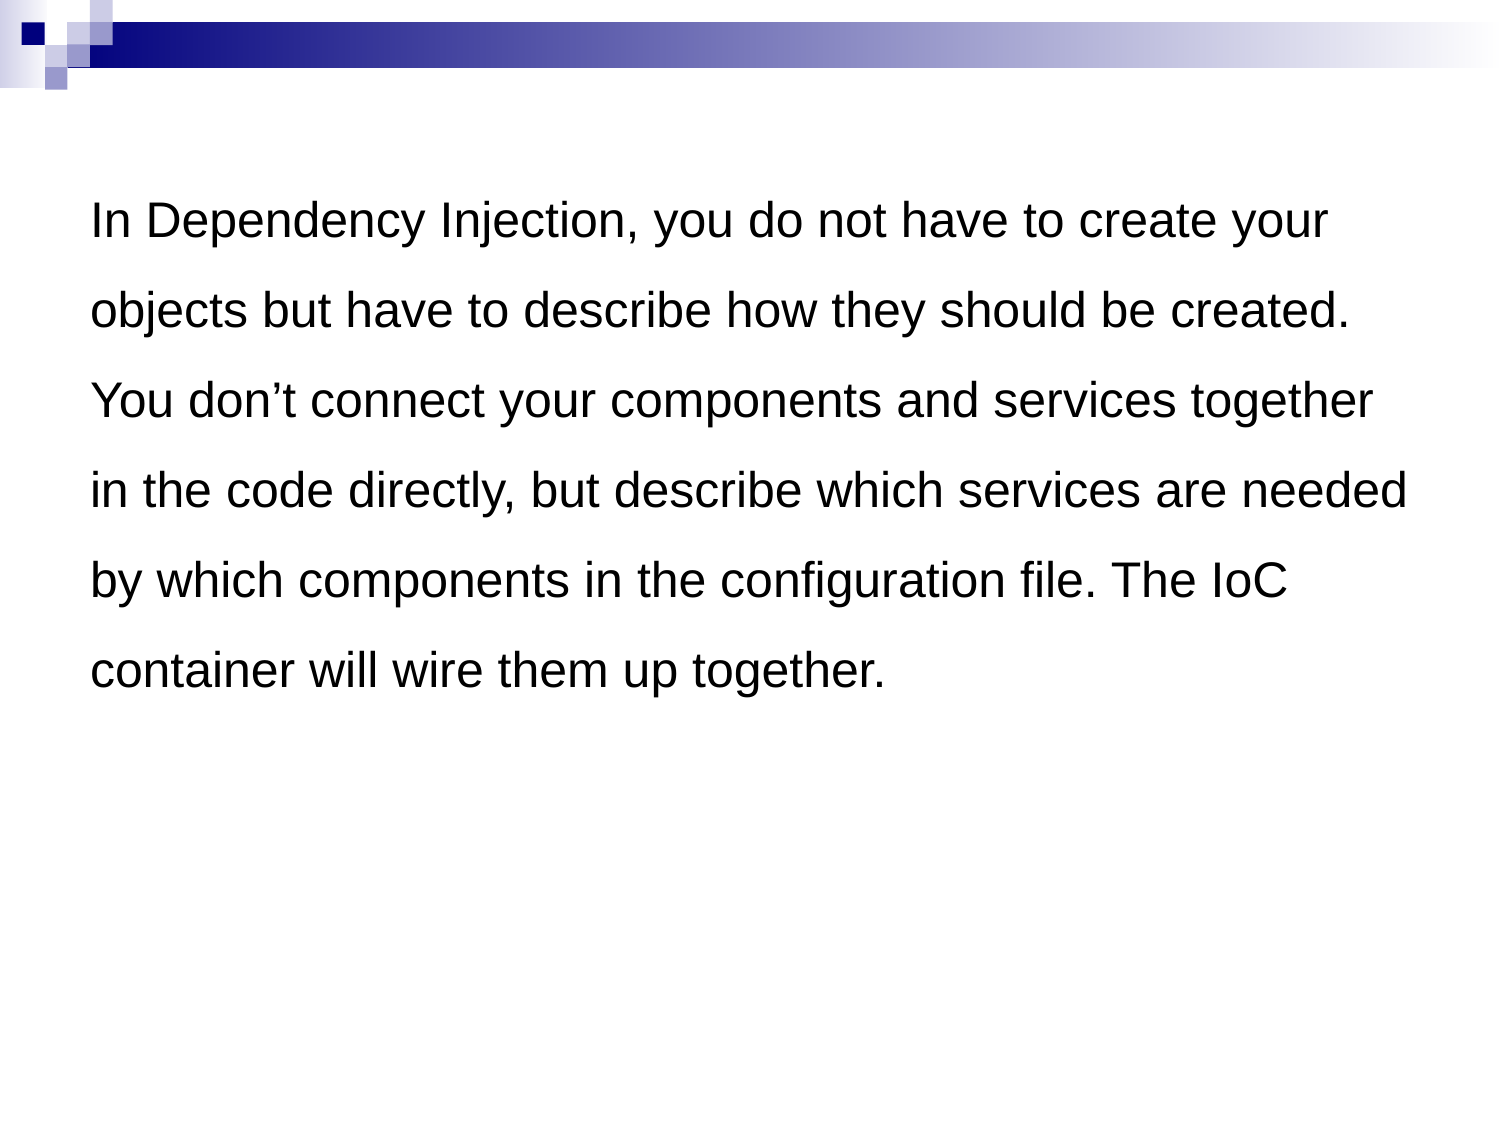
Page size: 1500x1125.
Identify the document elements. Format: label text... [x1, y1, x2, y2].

list In Dependency Injection, you do not have to create your objects but have to describe how they should be created. You don’t connect your components and services together in the code directly, but describe which services are needed by which components in the configuration file. The IoC container will wire them up together. [75, 149, 1425, 963]
